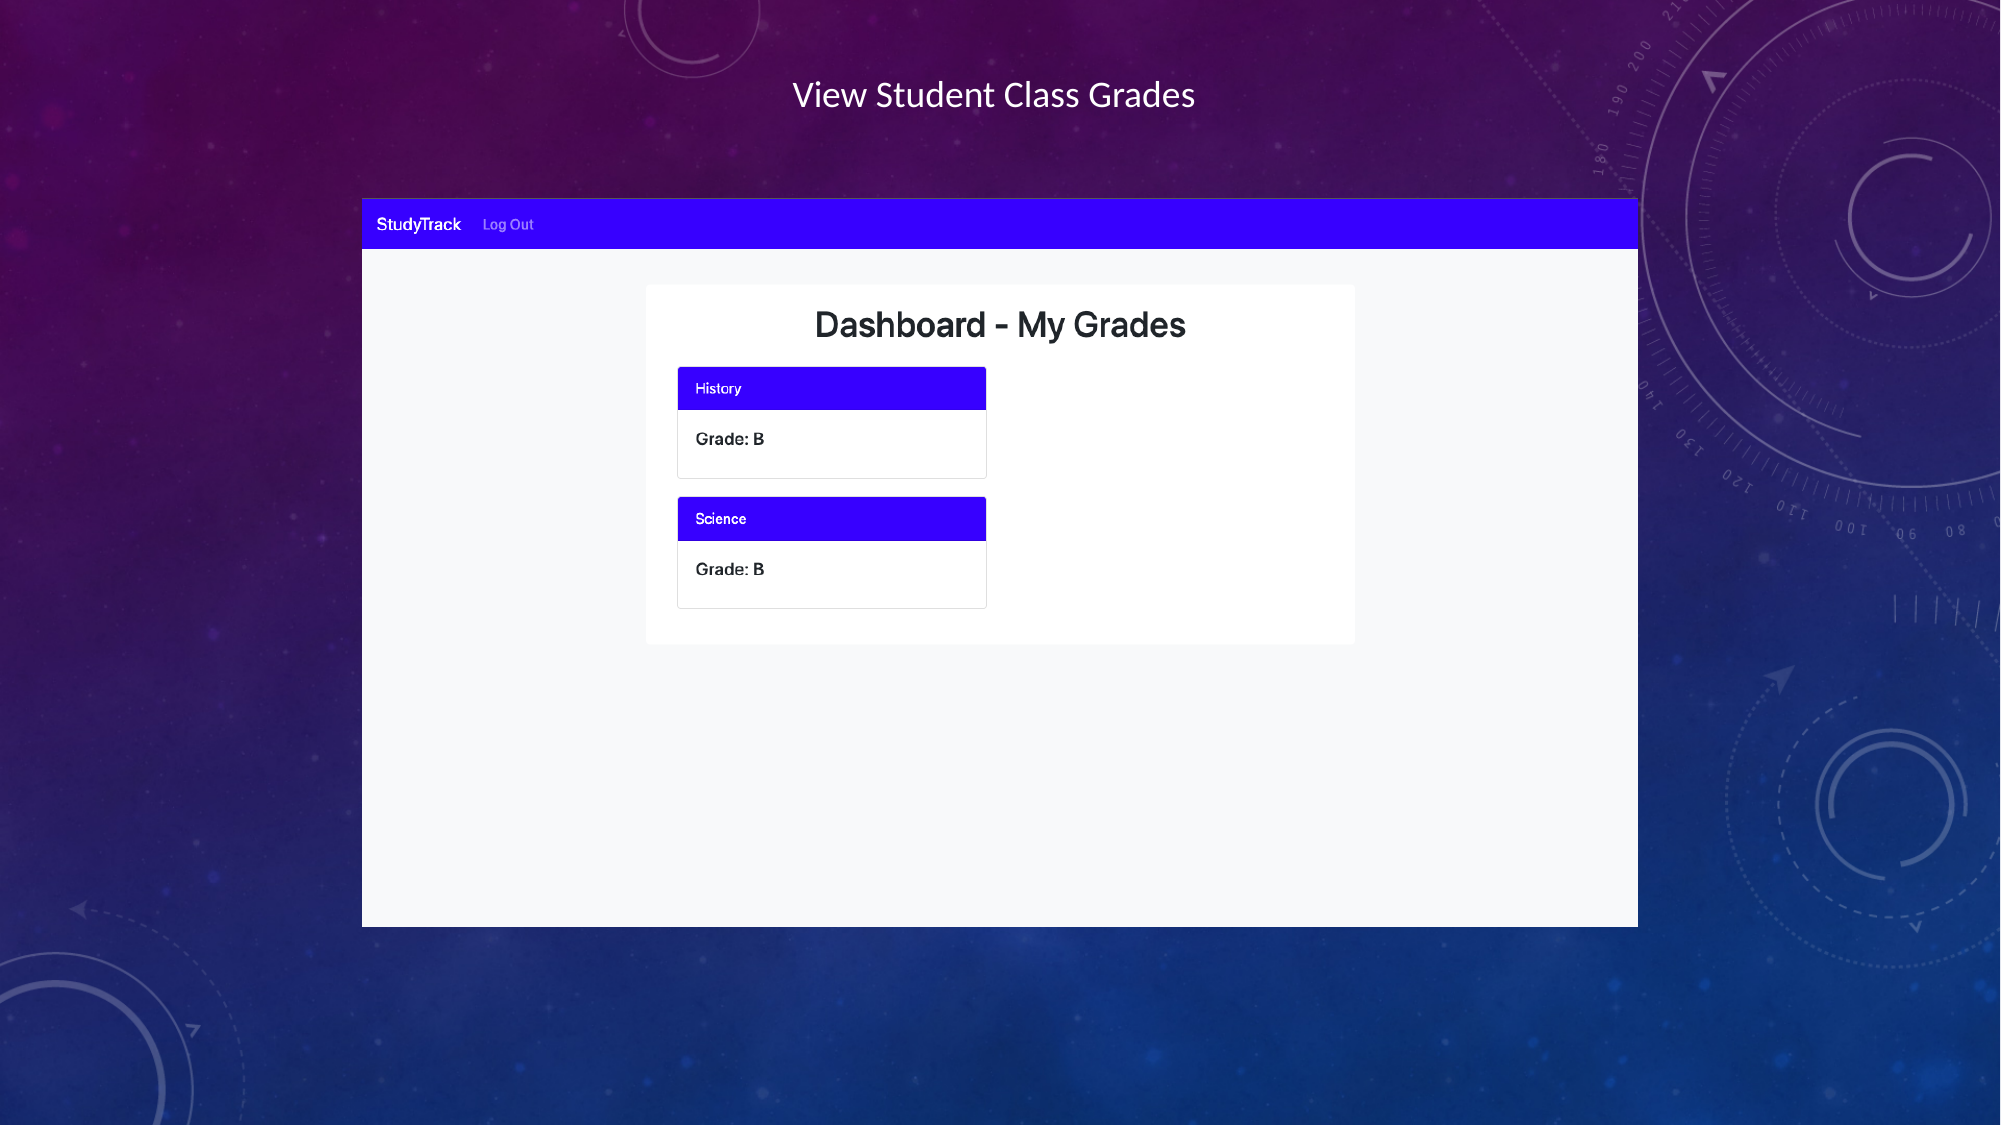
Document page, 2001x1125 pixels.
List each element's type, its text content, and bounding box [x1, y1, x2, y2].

picture [0, 0, 2001, 1125]
text_box View Student Class Grades [395, 62, 1594, 122]
